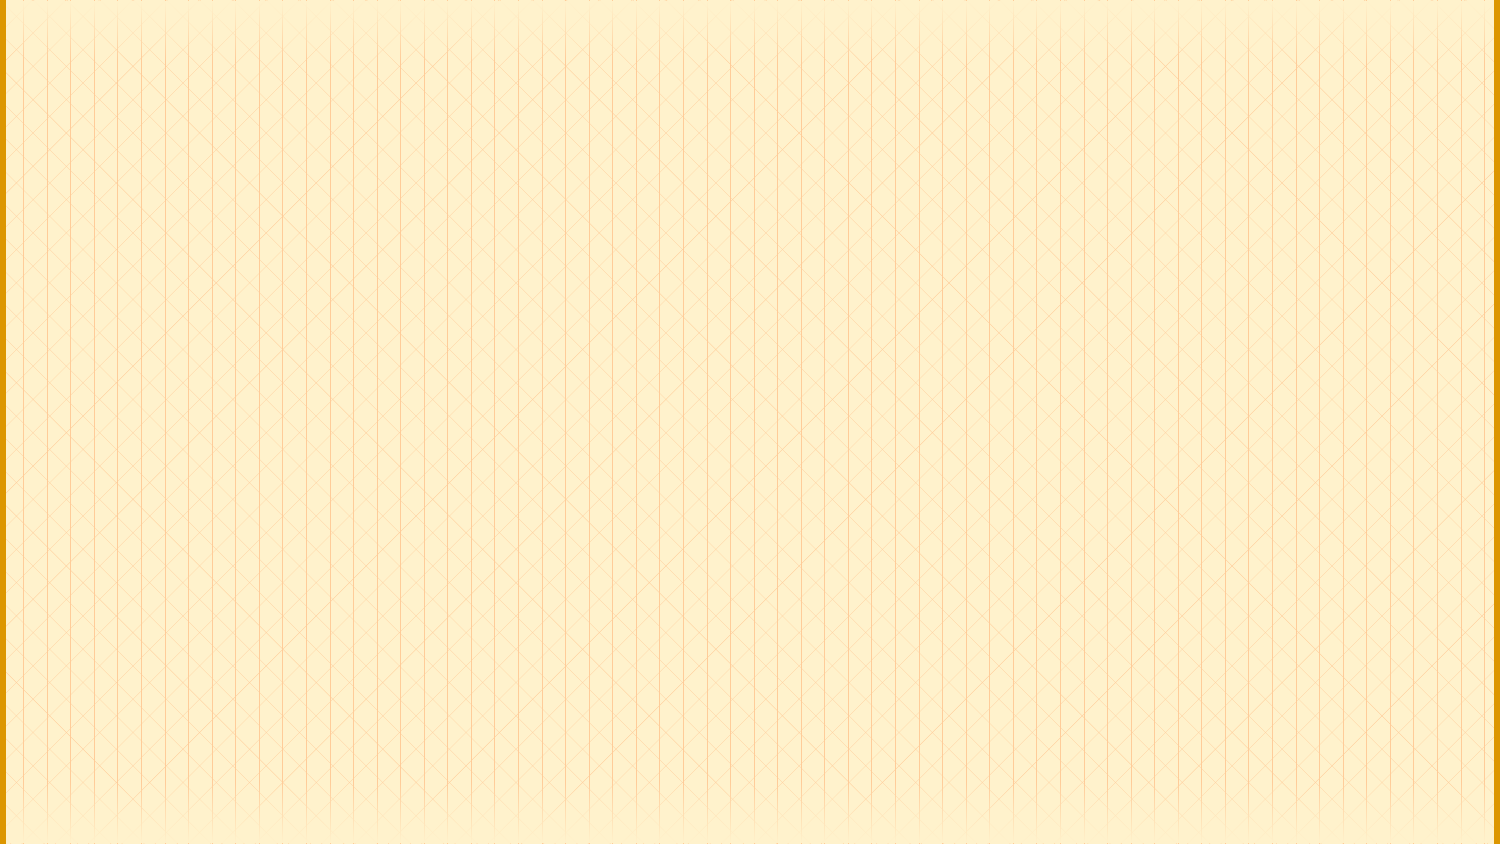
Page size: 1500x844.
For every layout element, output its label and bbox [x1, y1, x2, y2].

text_box [6, 0, 1494, 63]
text_box [7, 781, 1492, 844]
